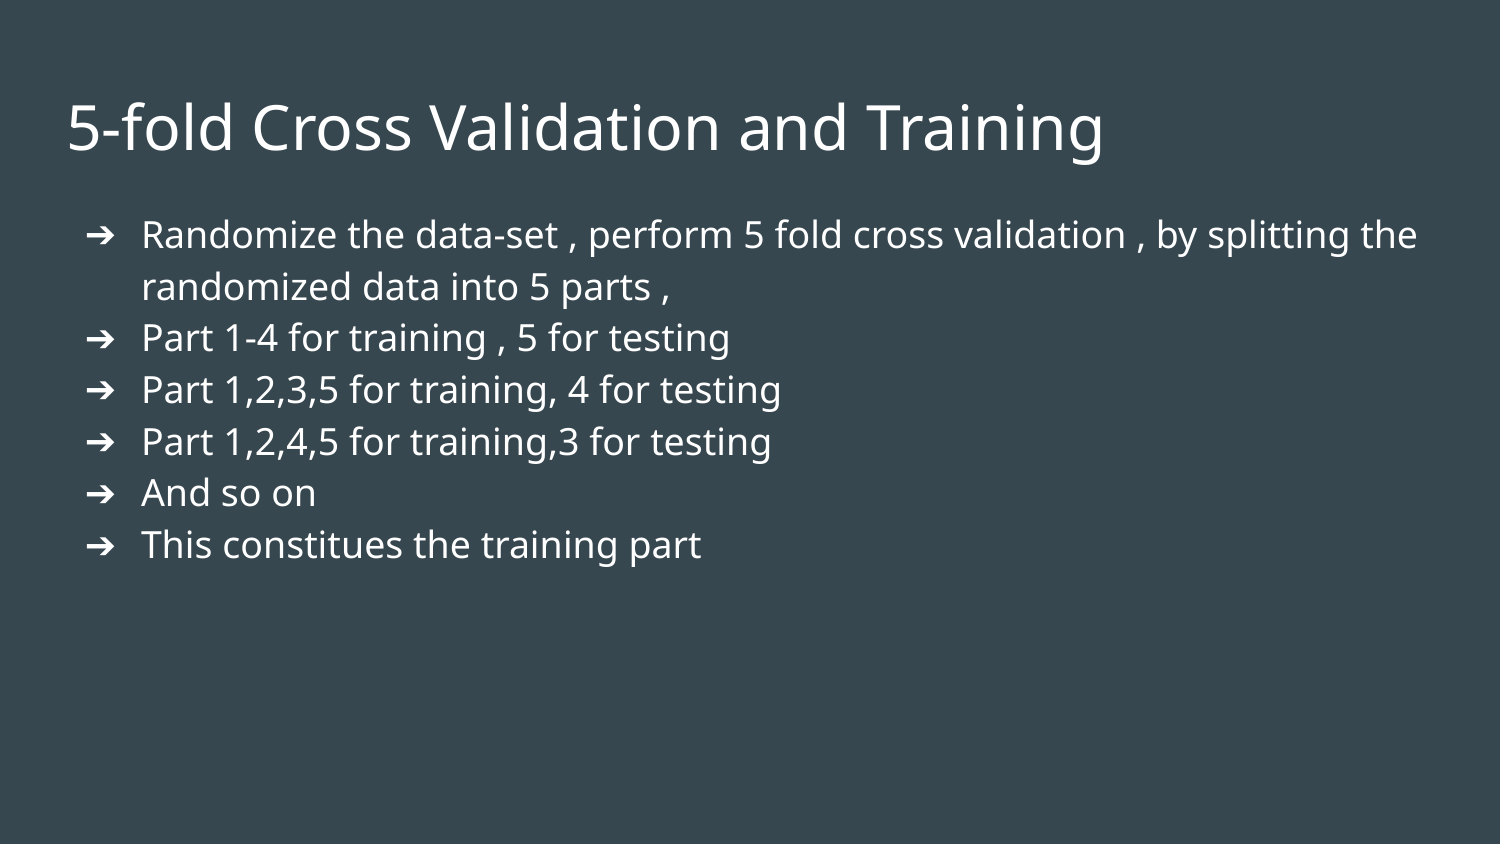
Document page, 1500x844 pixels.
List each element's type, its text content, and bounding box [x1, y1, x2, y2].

list Randomize the data-set , perform 5 fold cross validation , by splitting the randomized data into 5 parts , Part 1-4 for training , 5 for testing Part 1,2,3,5 for training, 4 for testing Part 1,2,4,5 for training,3 for testing And so on This constitues the training part [51, 189, 1449, 750]
title 5-fold Cross Validation and Training [51, 72, 1449, 167]
